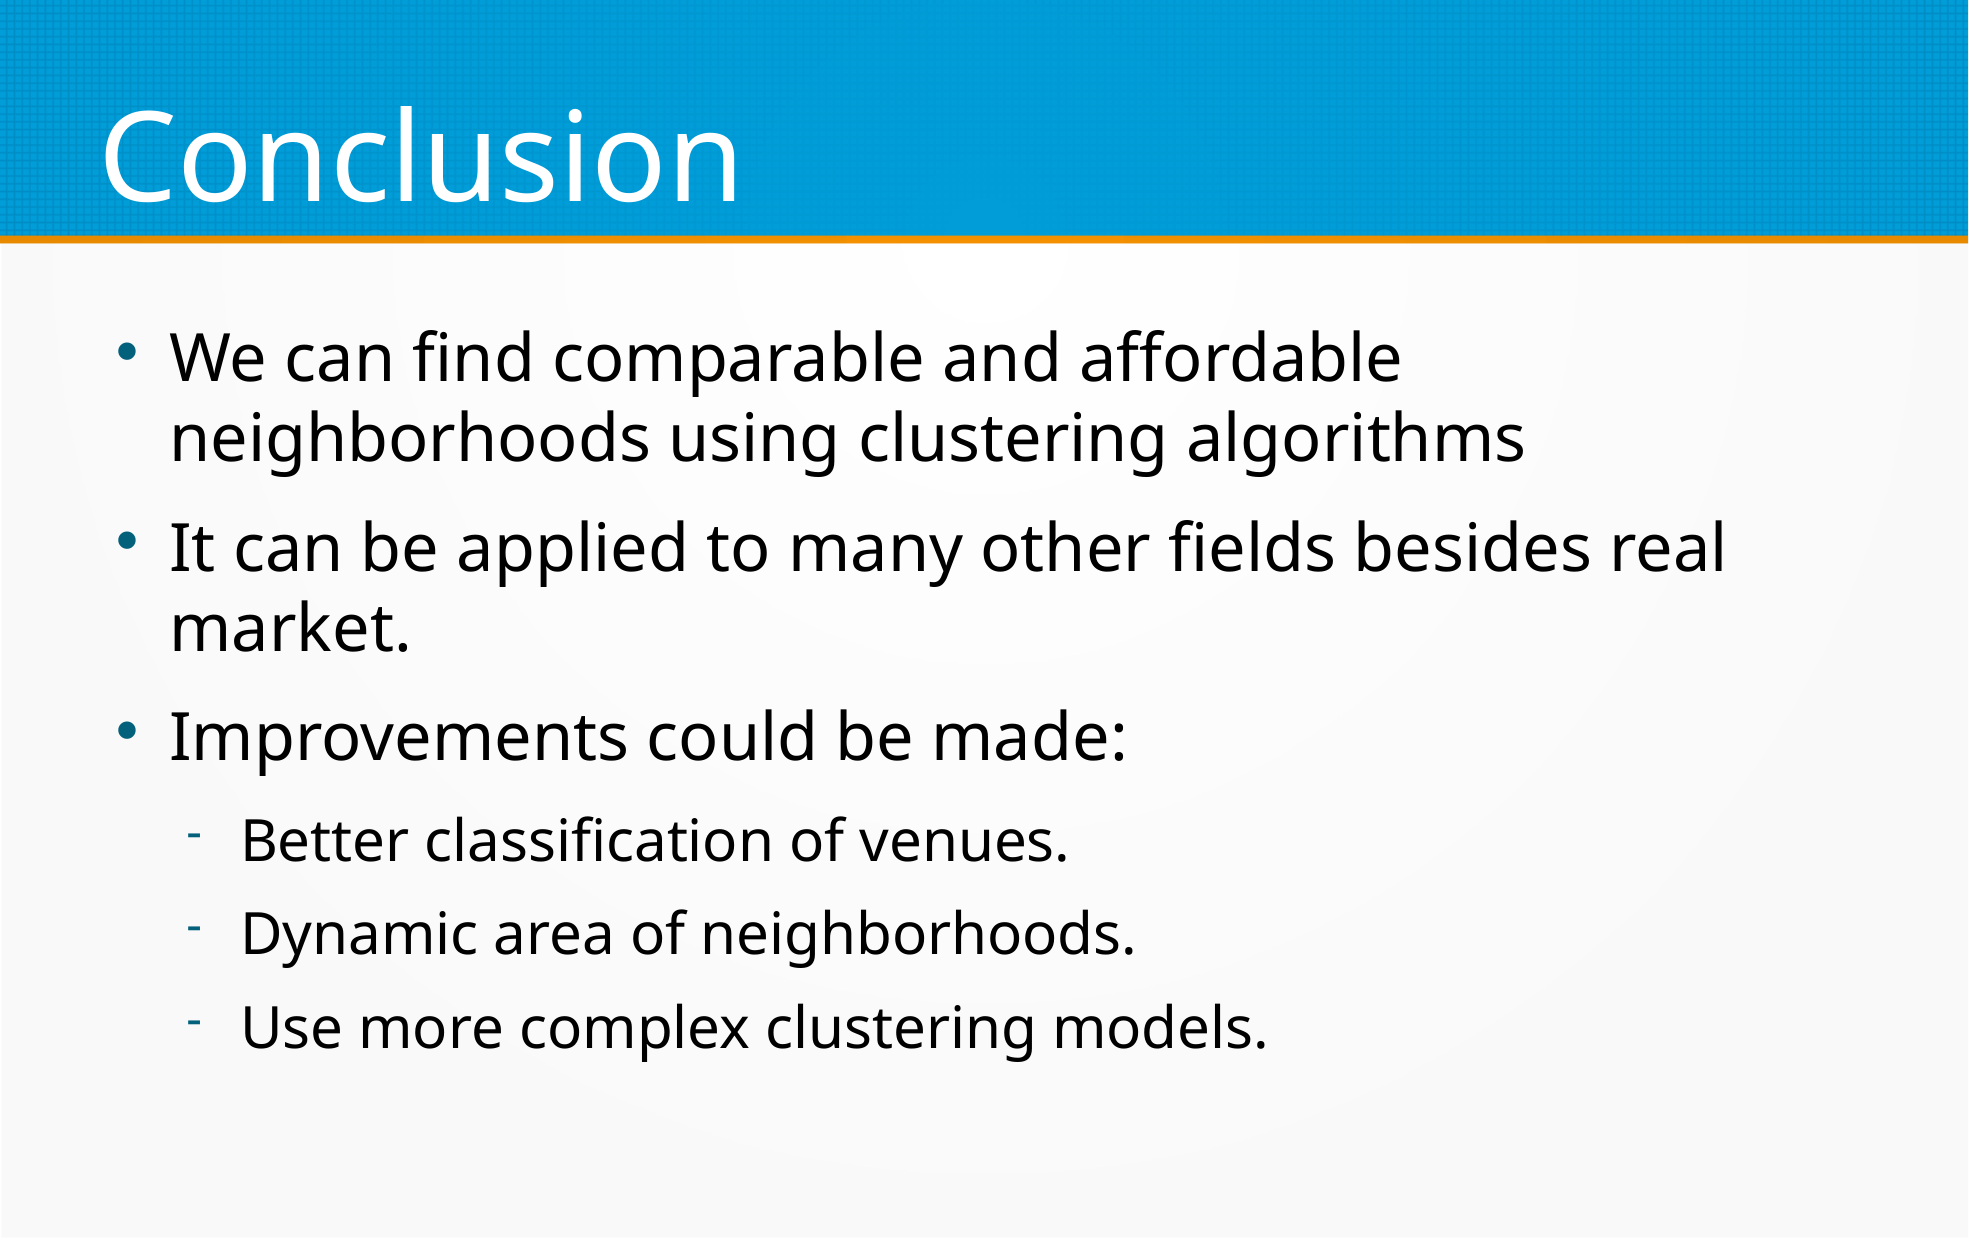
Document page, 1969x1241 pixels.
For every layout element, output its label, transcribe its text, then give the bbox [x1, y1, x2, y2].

text_box Conclusion [98, 19, 1870, 227]
picture [0, 236, 1969, 1241]
text_box We can find comparable and affordable neighborhoods using clustering algorithms It can be applied to many other fields besides real market. Improvements could be made: Better classification of venues. Dynamic area of neighborhoods. Use more complex clustering models. [98, 314, 1860, 1080]
